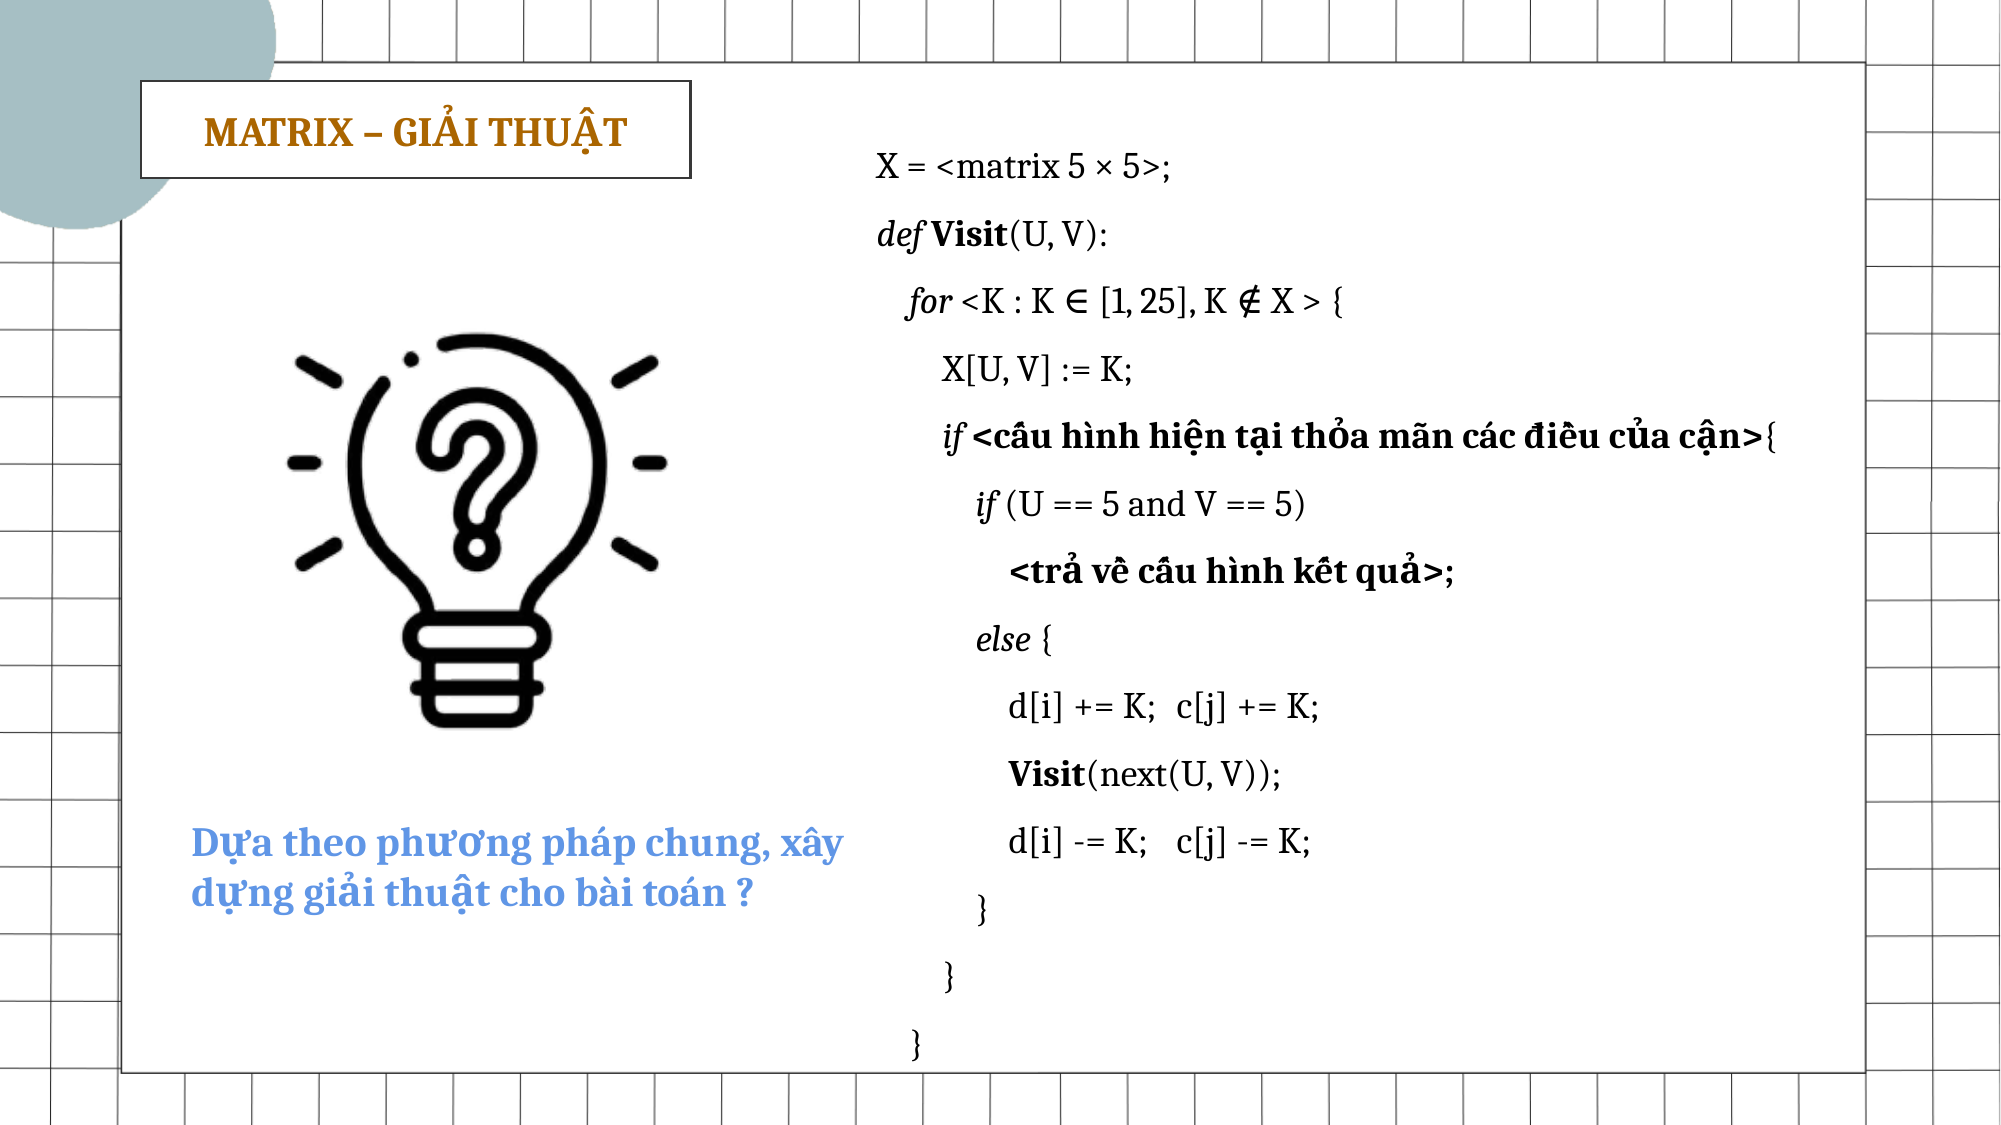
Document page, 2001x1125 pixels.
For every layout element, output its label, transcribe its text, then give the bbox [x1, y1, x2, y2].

text_box X = <matrix 5 × 5>; def Visit(U, V): for <K : K ∈ [1, 25], K ∉ X > { X[U, V] := K; if <cấu hình hiện tại thỏa mãn các điều của cận>{ if (U == 5 and V == 5) <trả về cấu hình kết quả>; else { d[i] += K; c[j] += K; Visit(next(U, V)); d[i] -= K; c[j] -= K; } } } [861, 111, 1859, 1072]
text_box MATRIX – GIẢI THUẬT [140, 80, 691, 178]
picture [0, 0, 2001, 1125]
text_box Dựa theo phương pháp chung, xây dựng giải thuật cho bài toán ? [176, 885, 862, 923]
